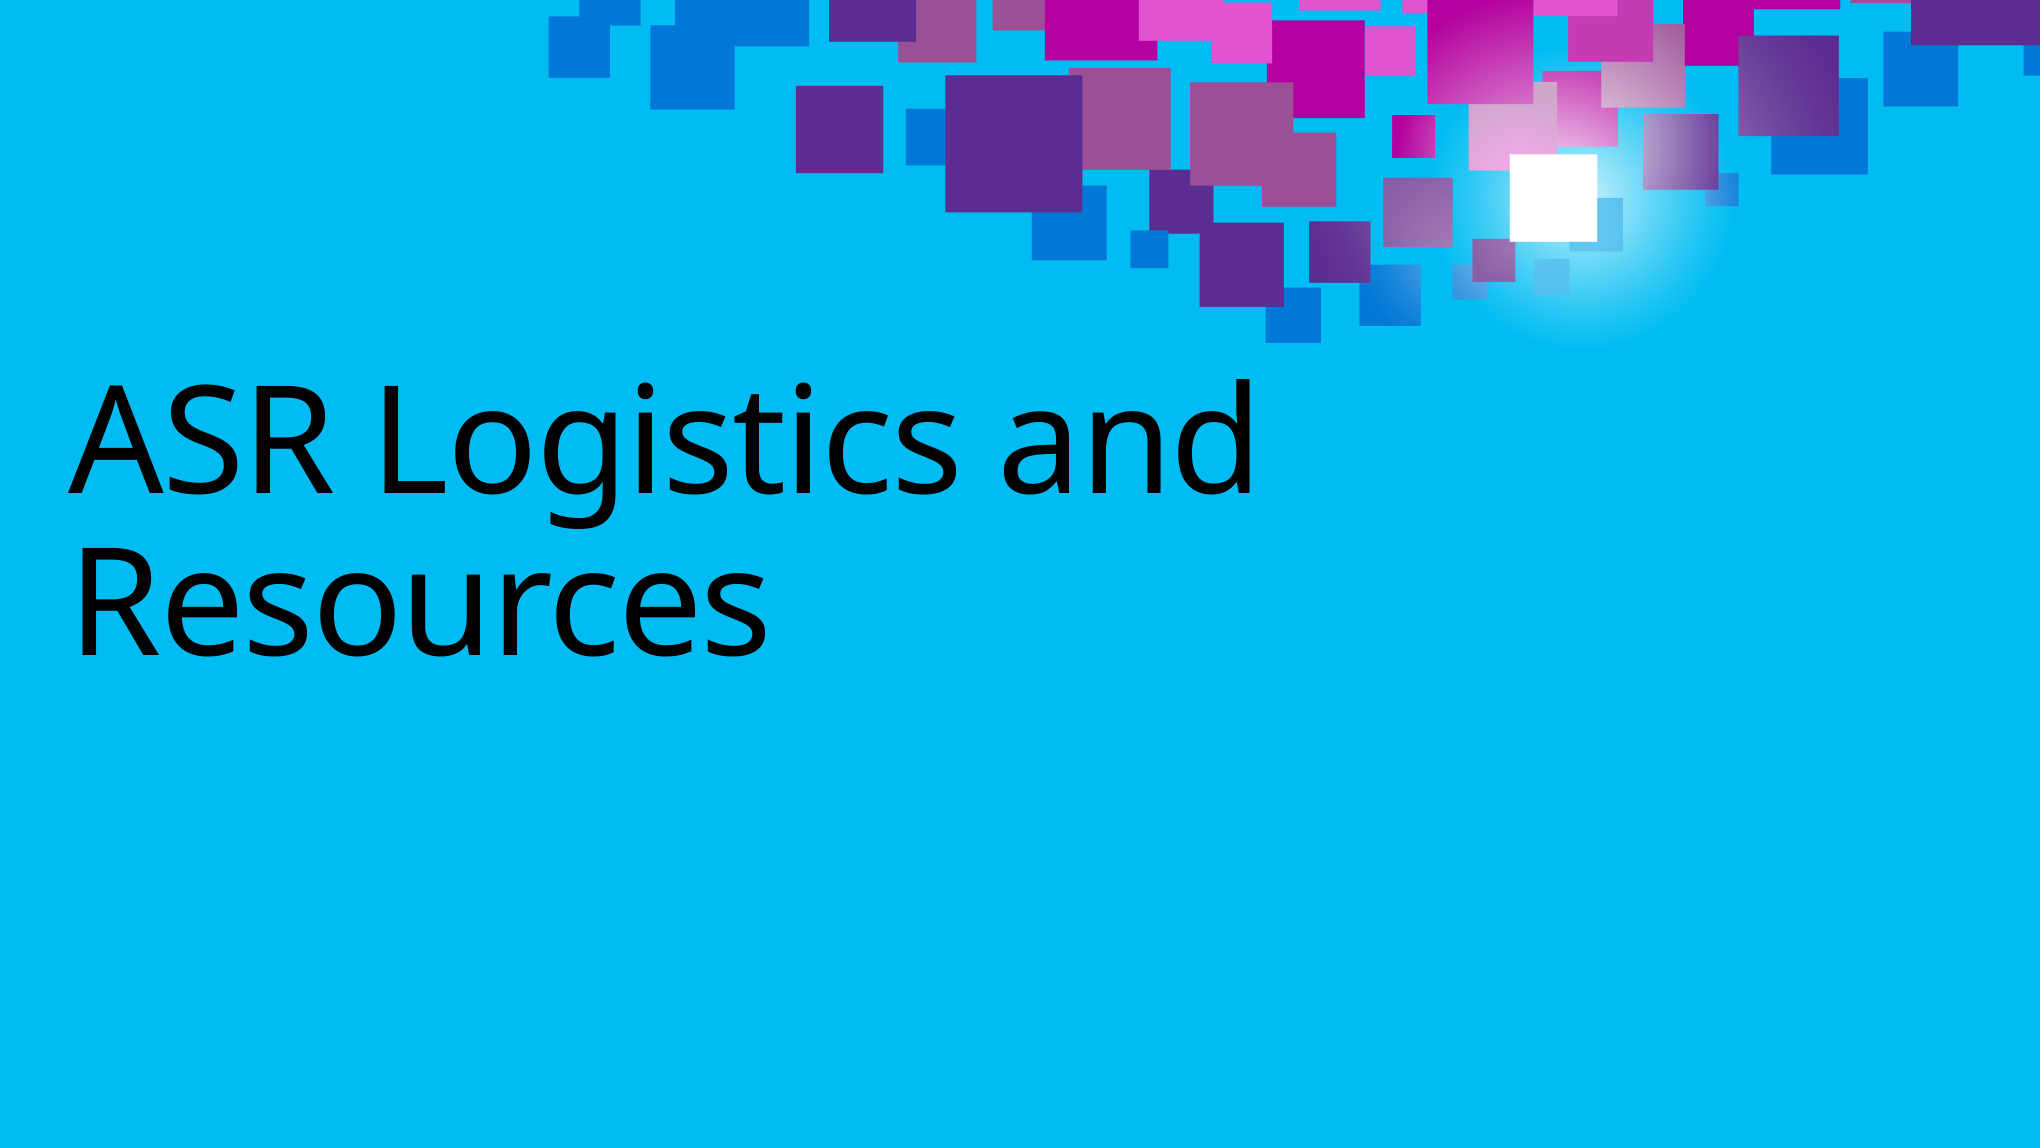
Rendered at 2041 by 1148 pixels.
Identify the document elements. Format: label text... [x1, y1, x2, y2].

picture [830, 0, 976, 62]
picture [1384, 0, 1867, 331]
picture [170, 574, 236, 655]
picture [797, 86, 883, 172]
picture [251, 574, 306, 655]
picture [550, 0, 640, 77]
picture [1393, 116, 1435, 157]
picture [1300, 0, 1380, 10]
picture [505, 574, 549, 654]
title ASR Logistics and Resources [45, 348, 1996, 543]
picture [907, 0, 1415, 342]
picture [84, 549, 156, 654]
picture [651, 0, 808, 108]
picture [709, 574, 764, 655]
picture [322, 574, 393, 655]
picture [1310, 222, 1420, 325]
picture [413, 576, 479, 655]
picture [628, 574, 694, 655]
picture [558, 574, 613, 655]
picture [1851, 0, 2040, 105]
